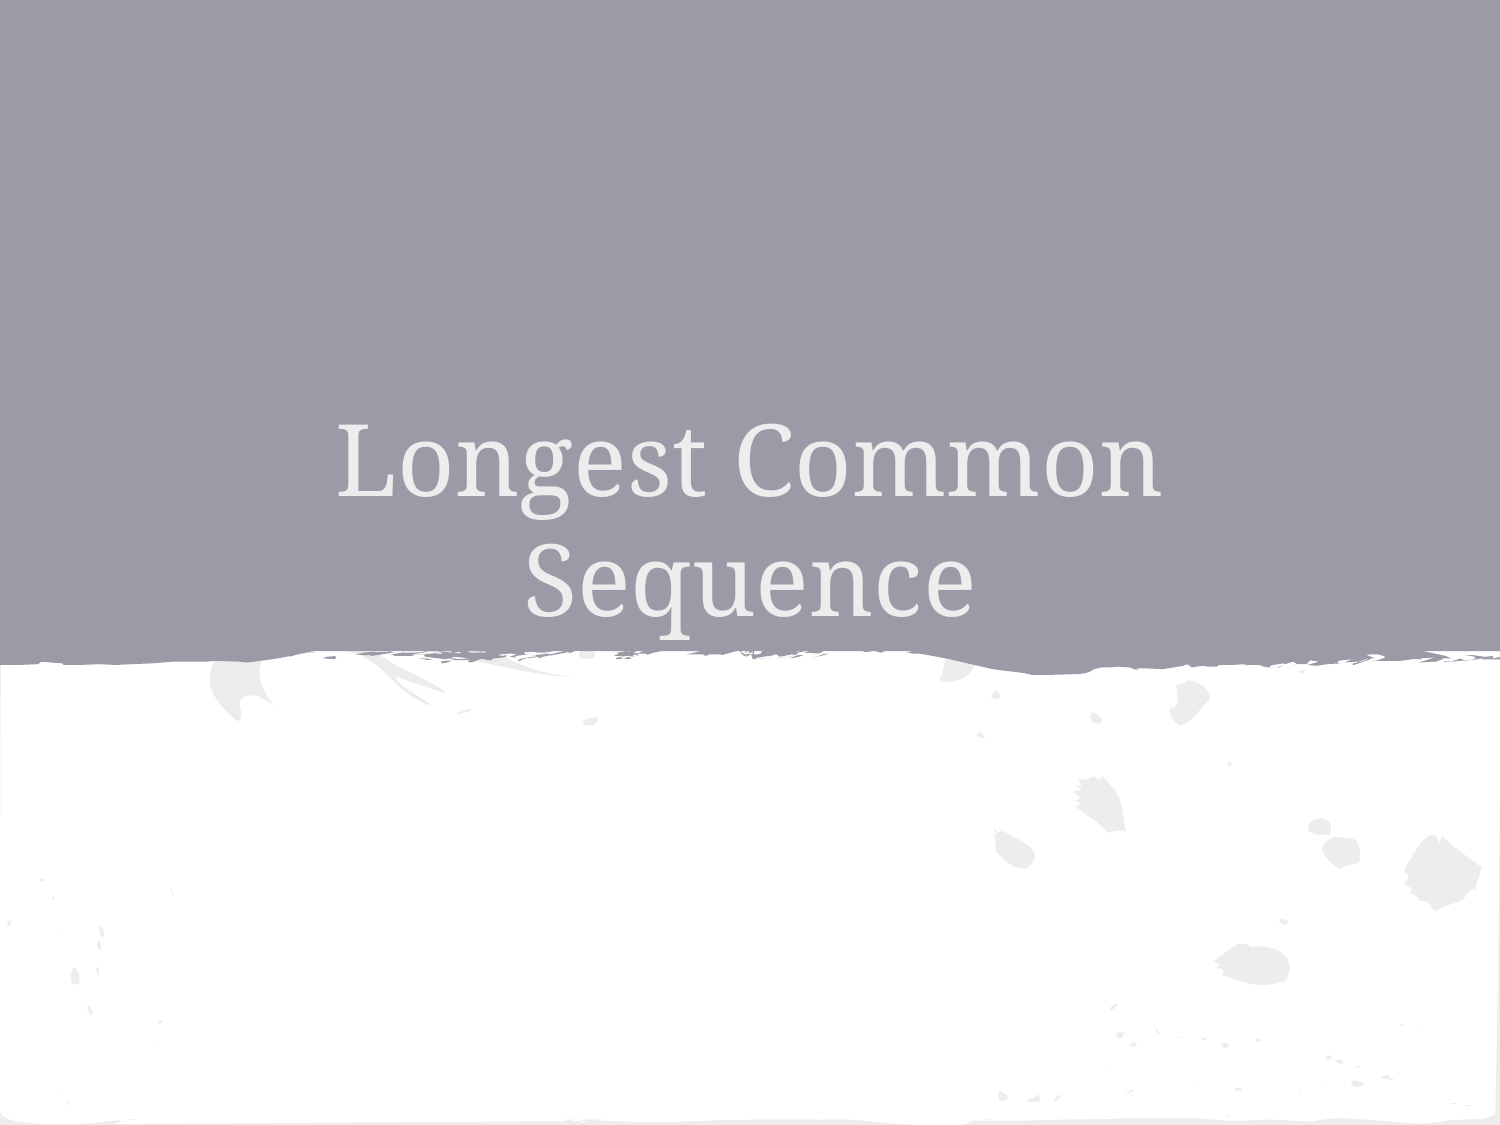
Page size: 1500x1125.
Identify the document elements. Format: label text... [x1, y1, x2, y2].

title Longest Common Sequence [112, 380, 1388, 652]
